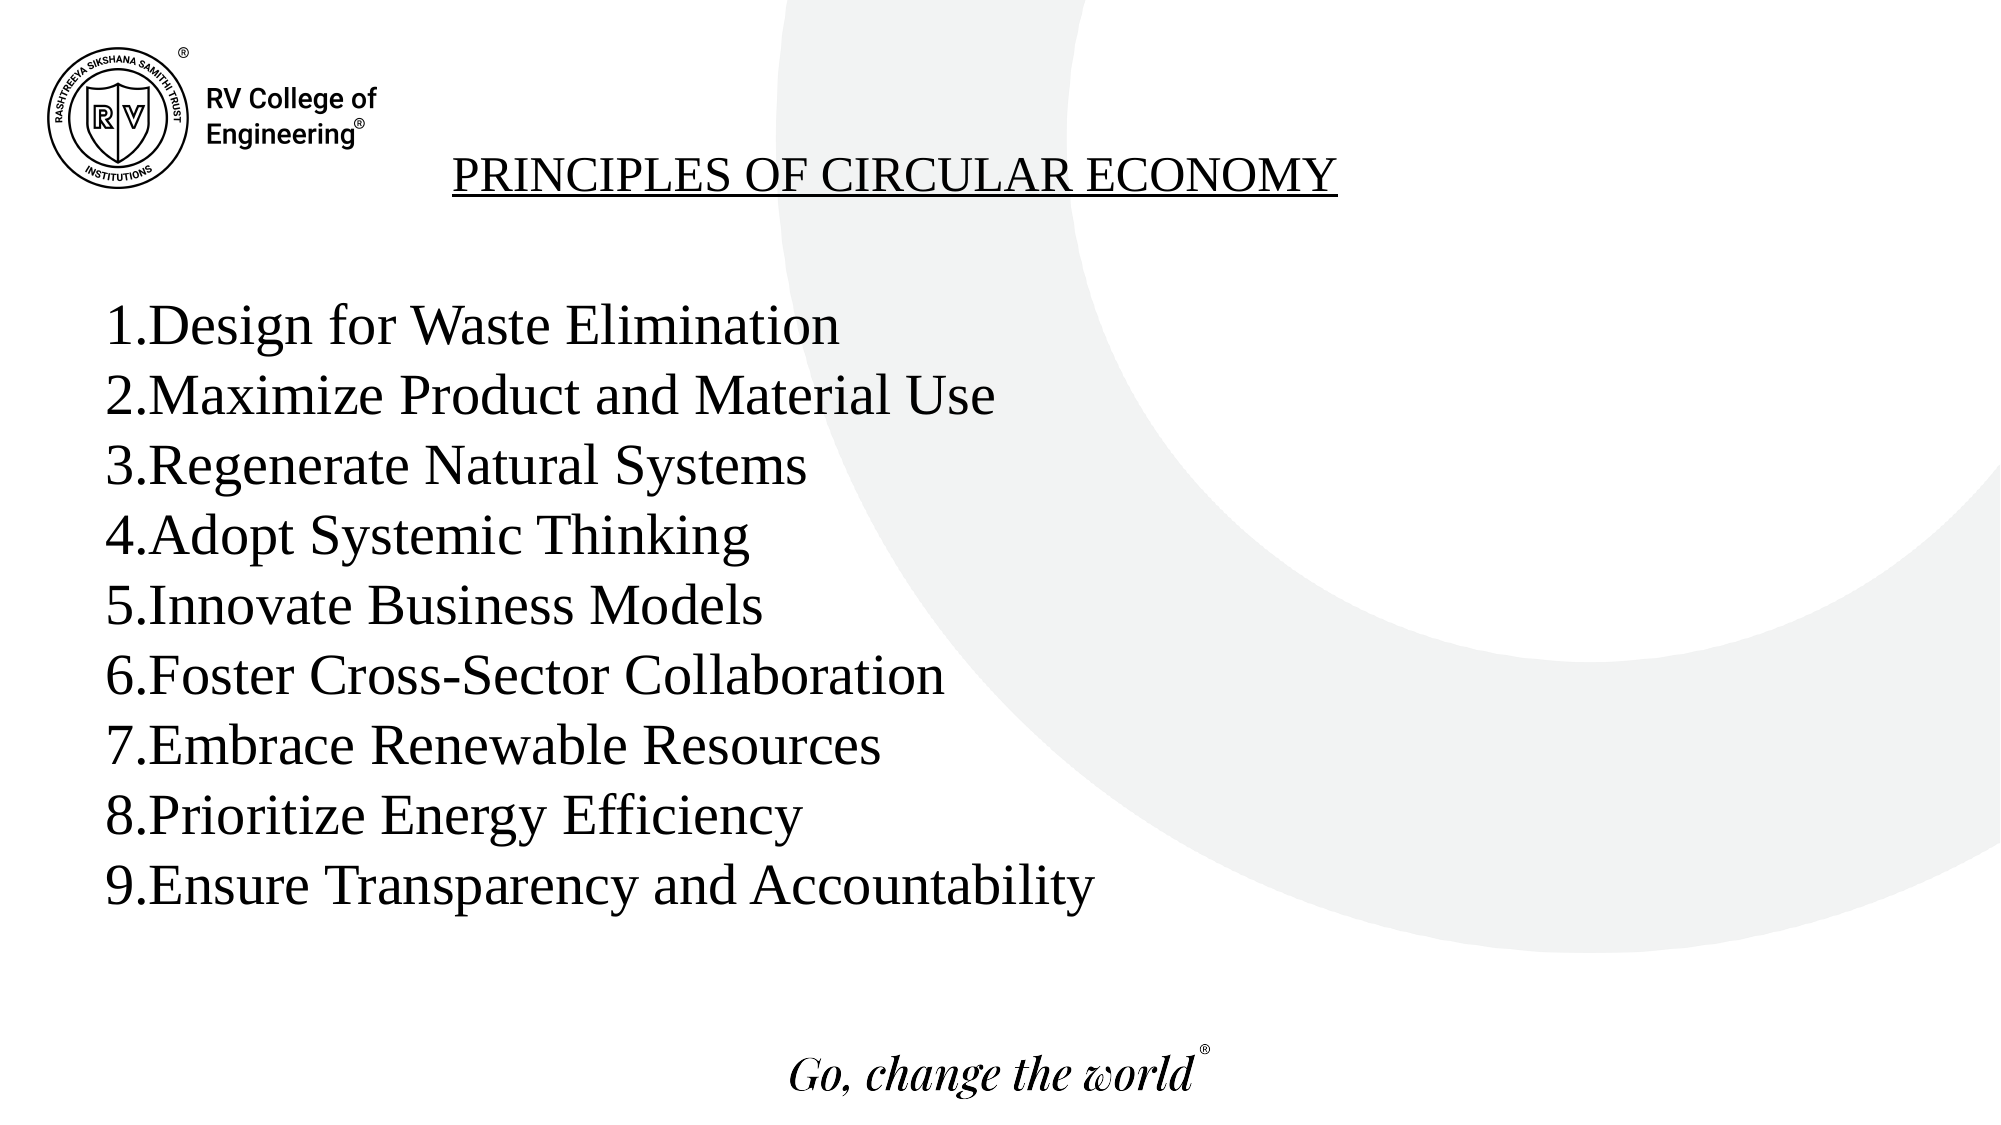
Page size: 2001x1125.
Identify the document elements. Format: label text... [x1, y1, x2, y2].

text_box PRINCIPLES OF CIRCULAR ECONOMY [437, 133, 1494, 209]
text_box Design for Waste Elimination Maximize Product and Material Use Regenerate Natural Systems Adopt Systemic Thinking Innovate Business Models Foster Cross-Sector Collaboration Embrace Renewable Resources Prioritize Energy Efficiency Ensure Transparency and Accountability [90, 279, 1841, 924]
picture [0, 0, 2001, 1125]
